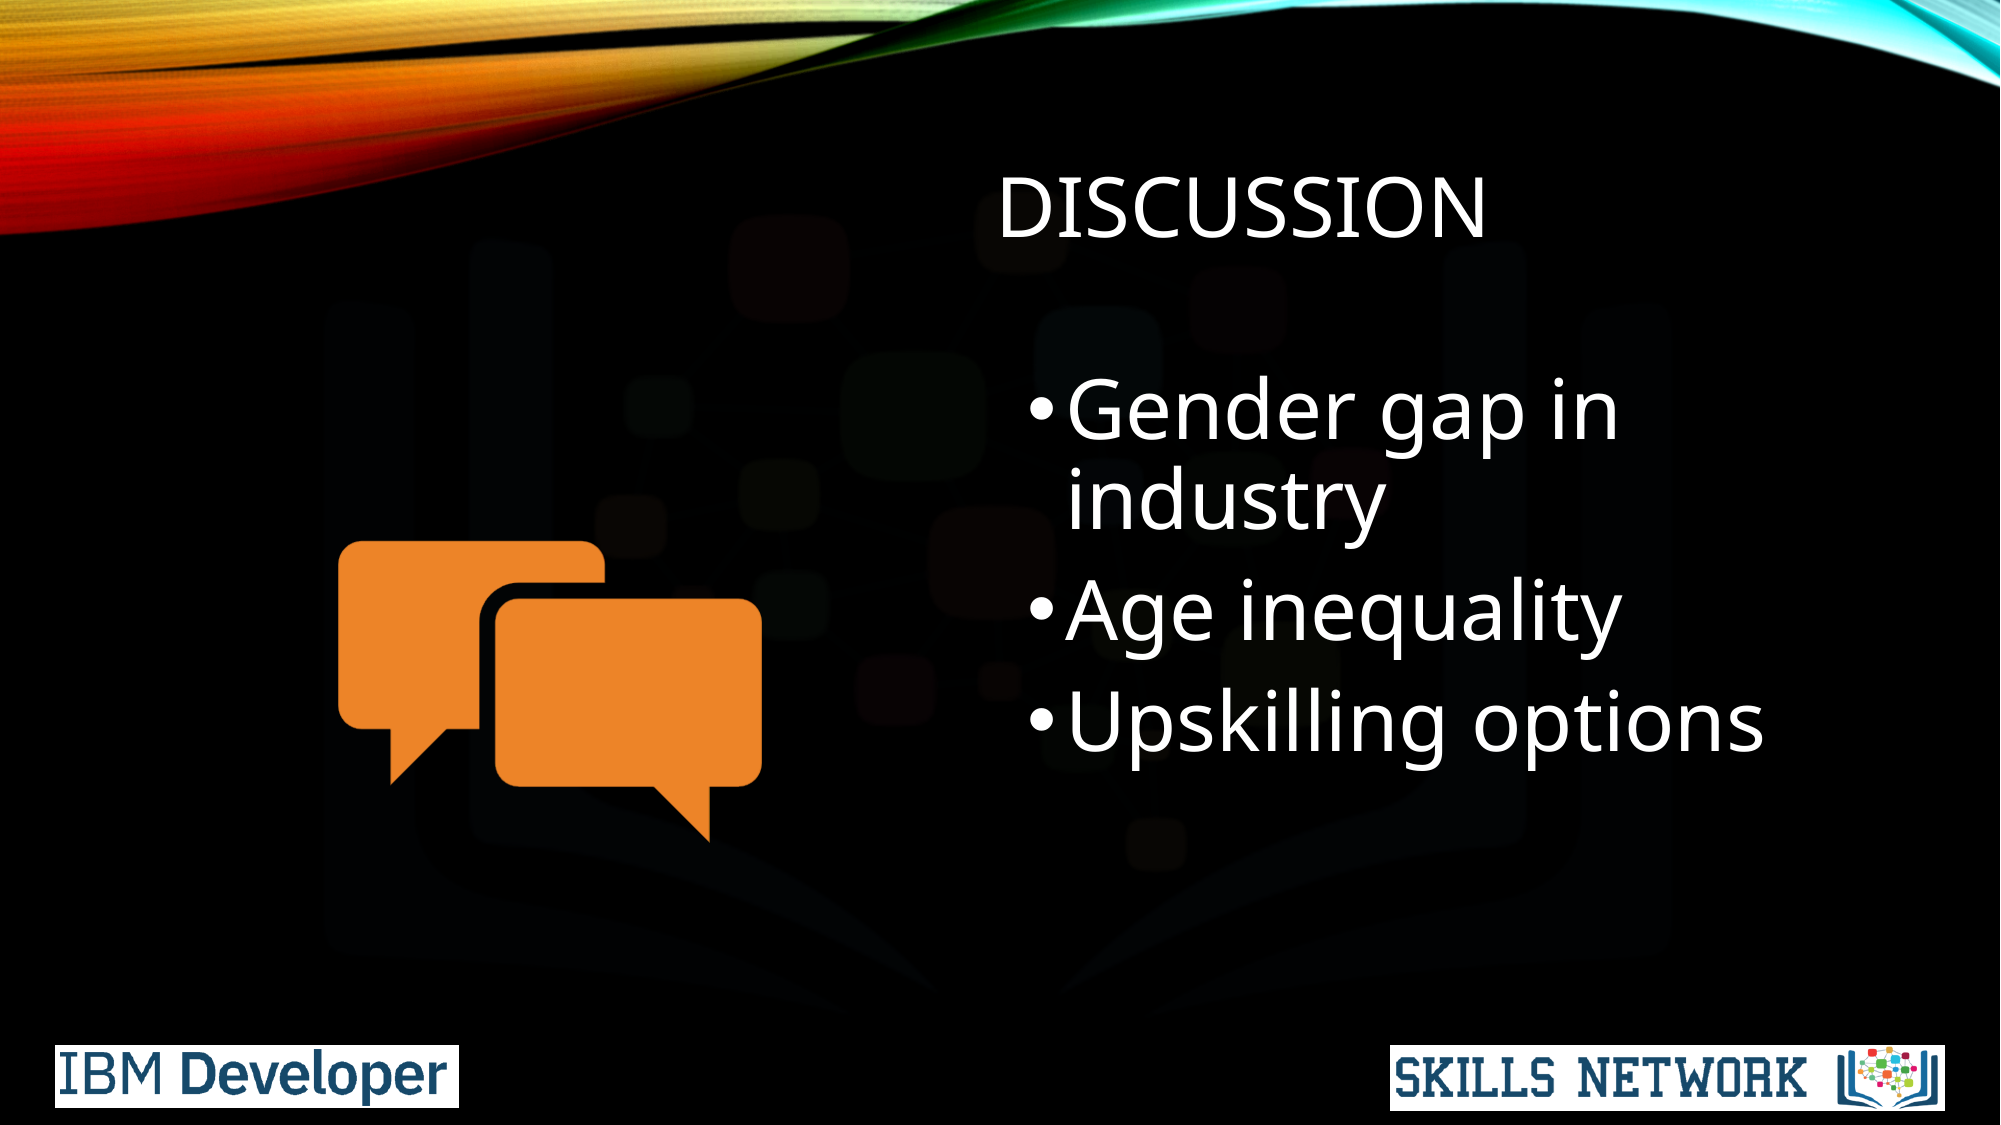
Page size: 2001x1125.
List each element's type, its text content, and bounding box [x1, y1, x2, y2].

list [299, 439, 801, 941]
picture [0, 0, 2000, 237]
picture [1390, 1045, 1945, 1111]
picture [55, 1045, 459, 1108]
list Gender gap in industry Age inequality Upskilling options [1012, 360, 1888, 1021]
title DISCUSSION [94, 104, 1507, 317]
